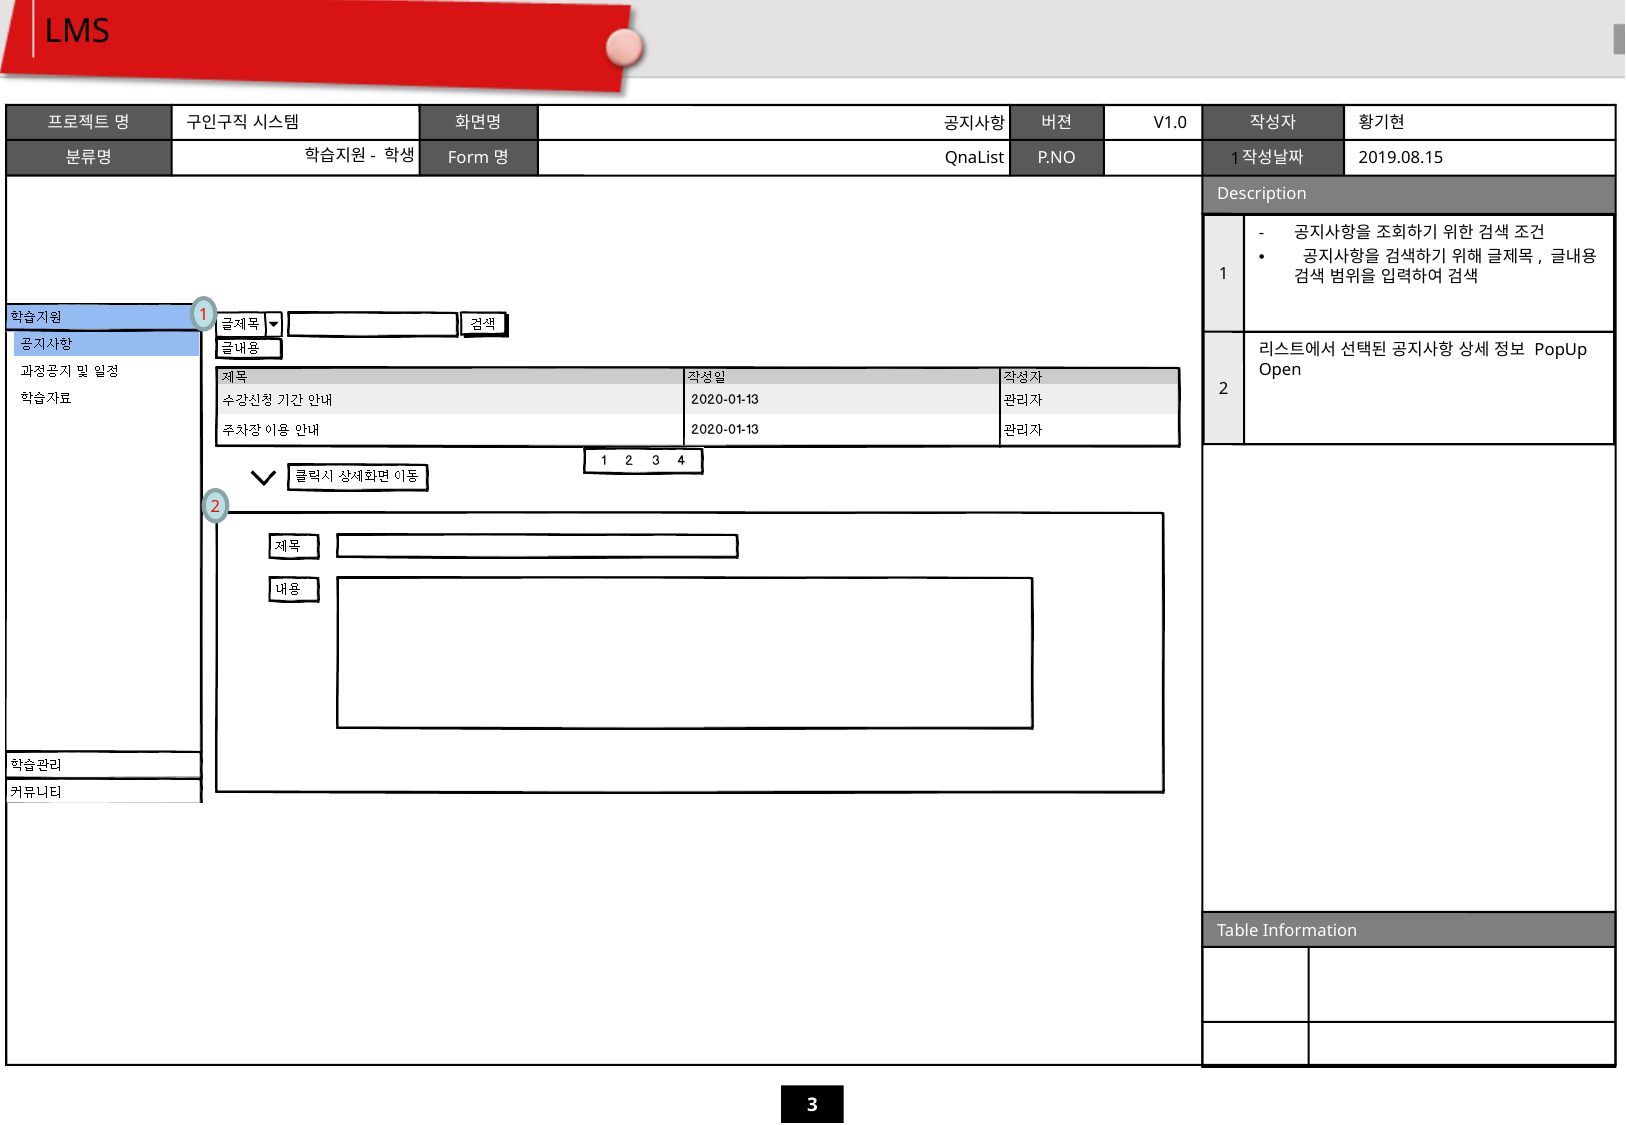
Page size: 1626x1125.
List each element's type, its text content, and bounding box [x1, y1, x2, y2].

picture [6, 303, 1186, 803]
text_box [1203, 214, 1614, 445]
text_box 공지사항 [539, 103, 1012, 142]
text_box LMS [29, 0, 597, 57]
picture [0, 0, 1625, 110]
text_box 1 [1105, 140, 1247, 176]
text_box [1202, 911, 1616, 1067]
text_box 학습지원- 학생 [174, 137, 422, 173]
text_box QnaList [539, 141, 1011, 173]
text_box 1 [195, 298, 213, 303]
